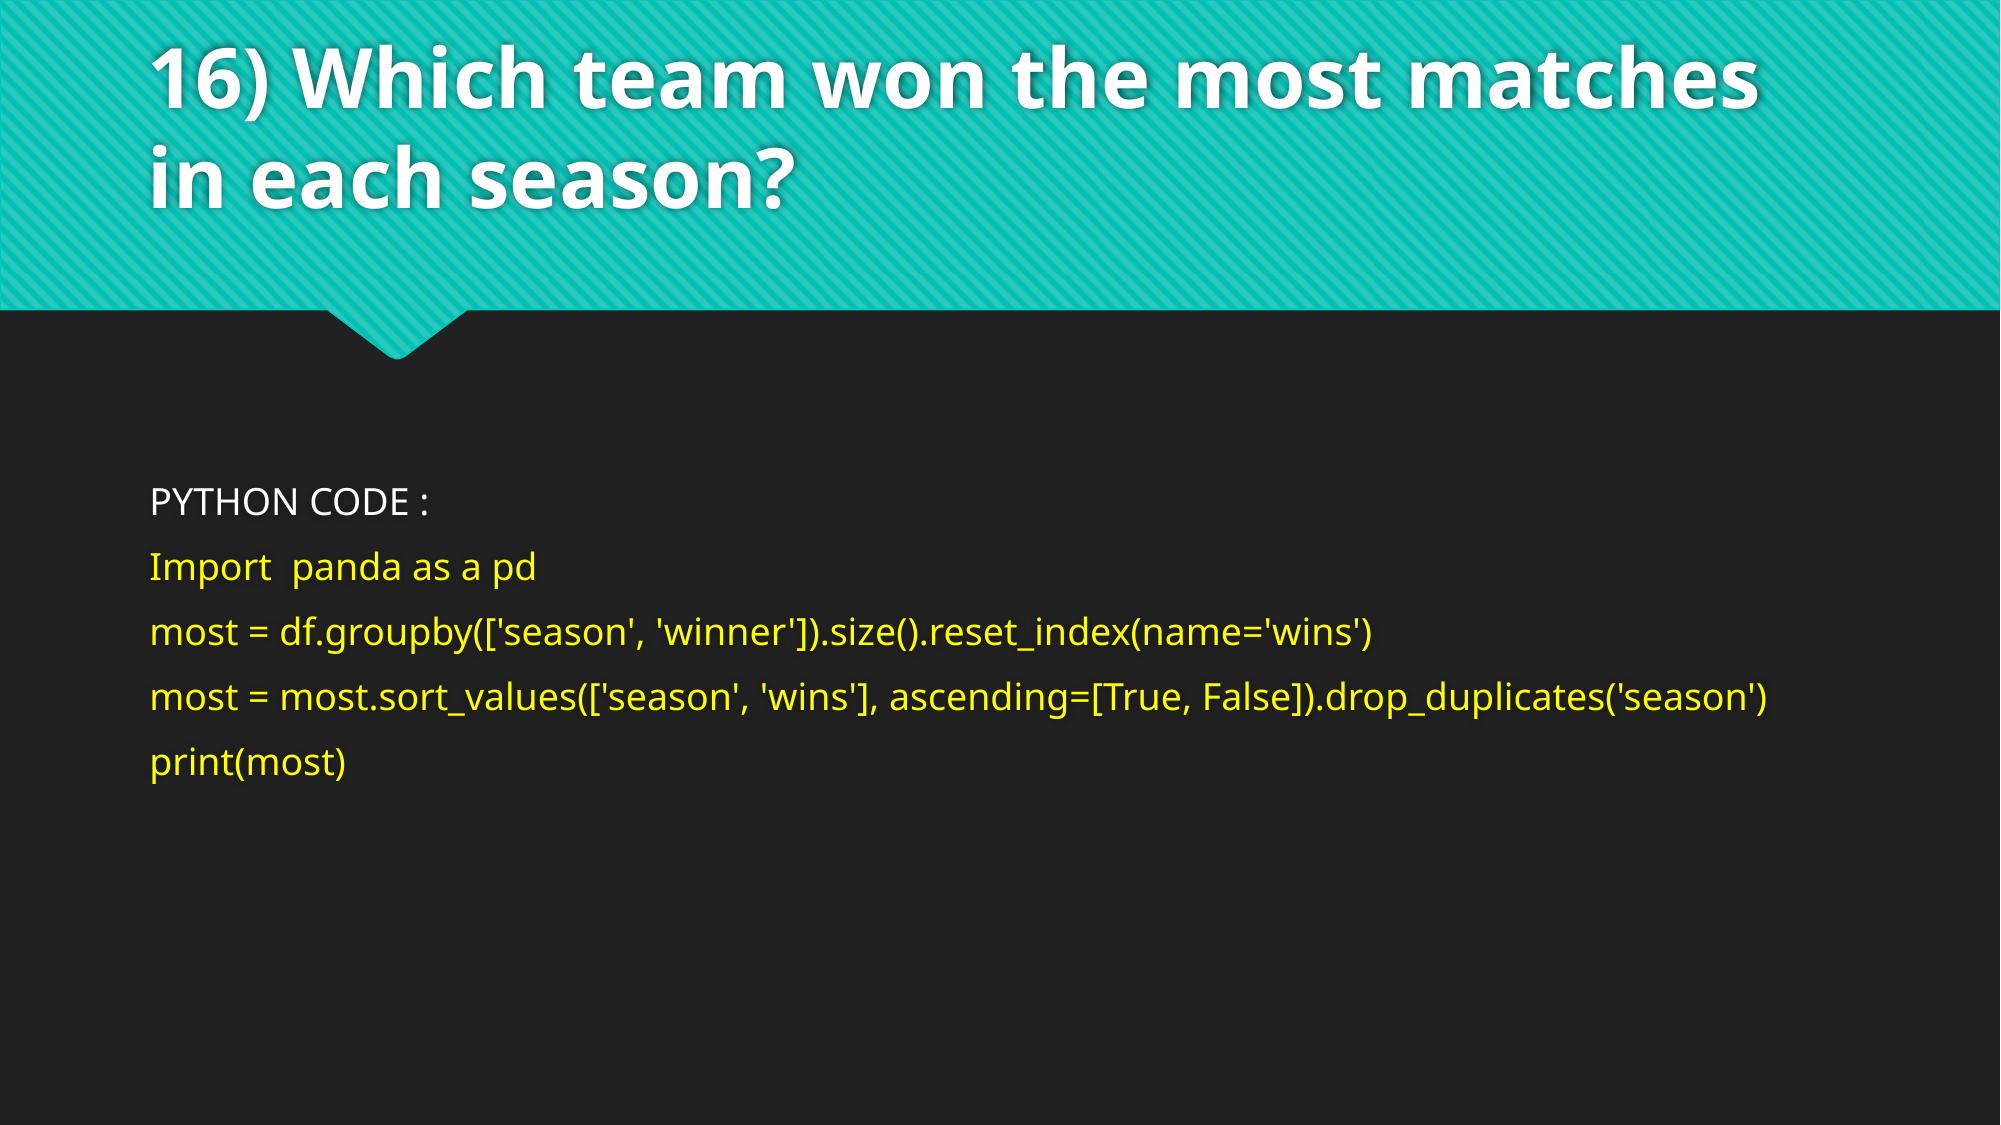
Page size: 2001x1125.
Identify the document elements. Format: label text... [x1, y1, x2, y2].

title 16) Which team won the most matches in each season? [132, 73, 1868, 233]
list PYTHON CODE : Import panda as a pd most = df.groupby(['season', 'winner']).size().reset_index(name='wins') most = most.sort_values(['season', 'wins'], ascending=[True, False]).drop_duplicates('season') print(most) [134, 364, 1866, 962]
